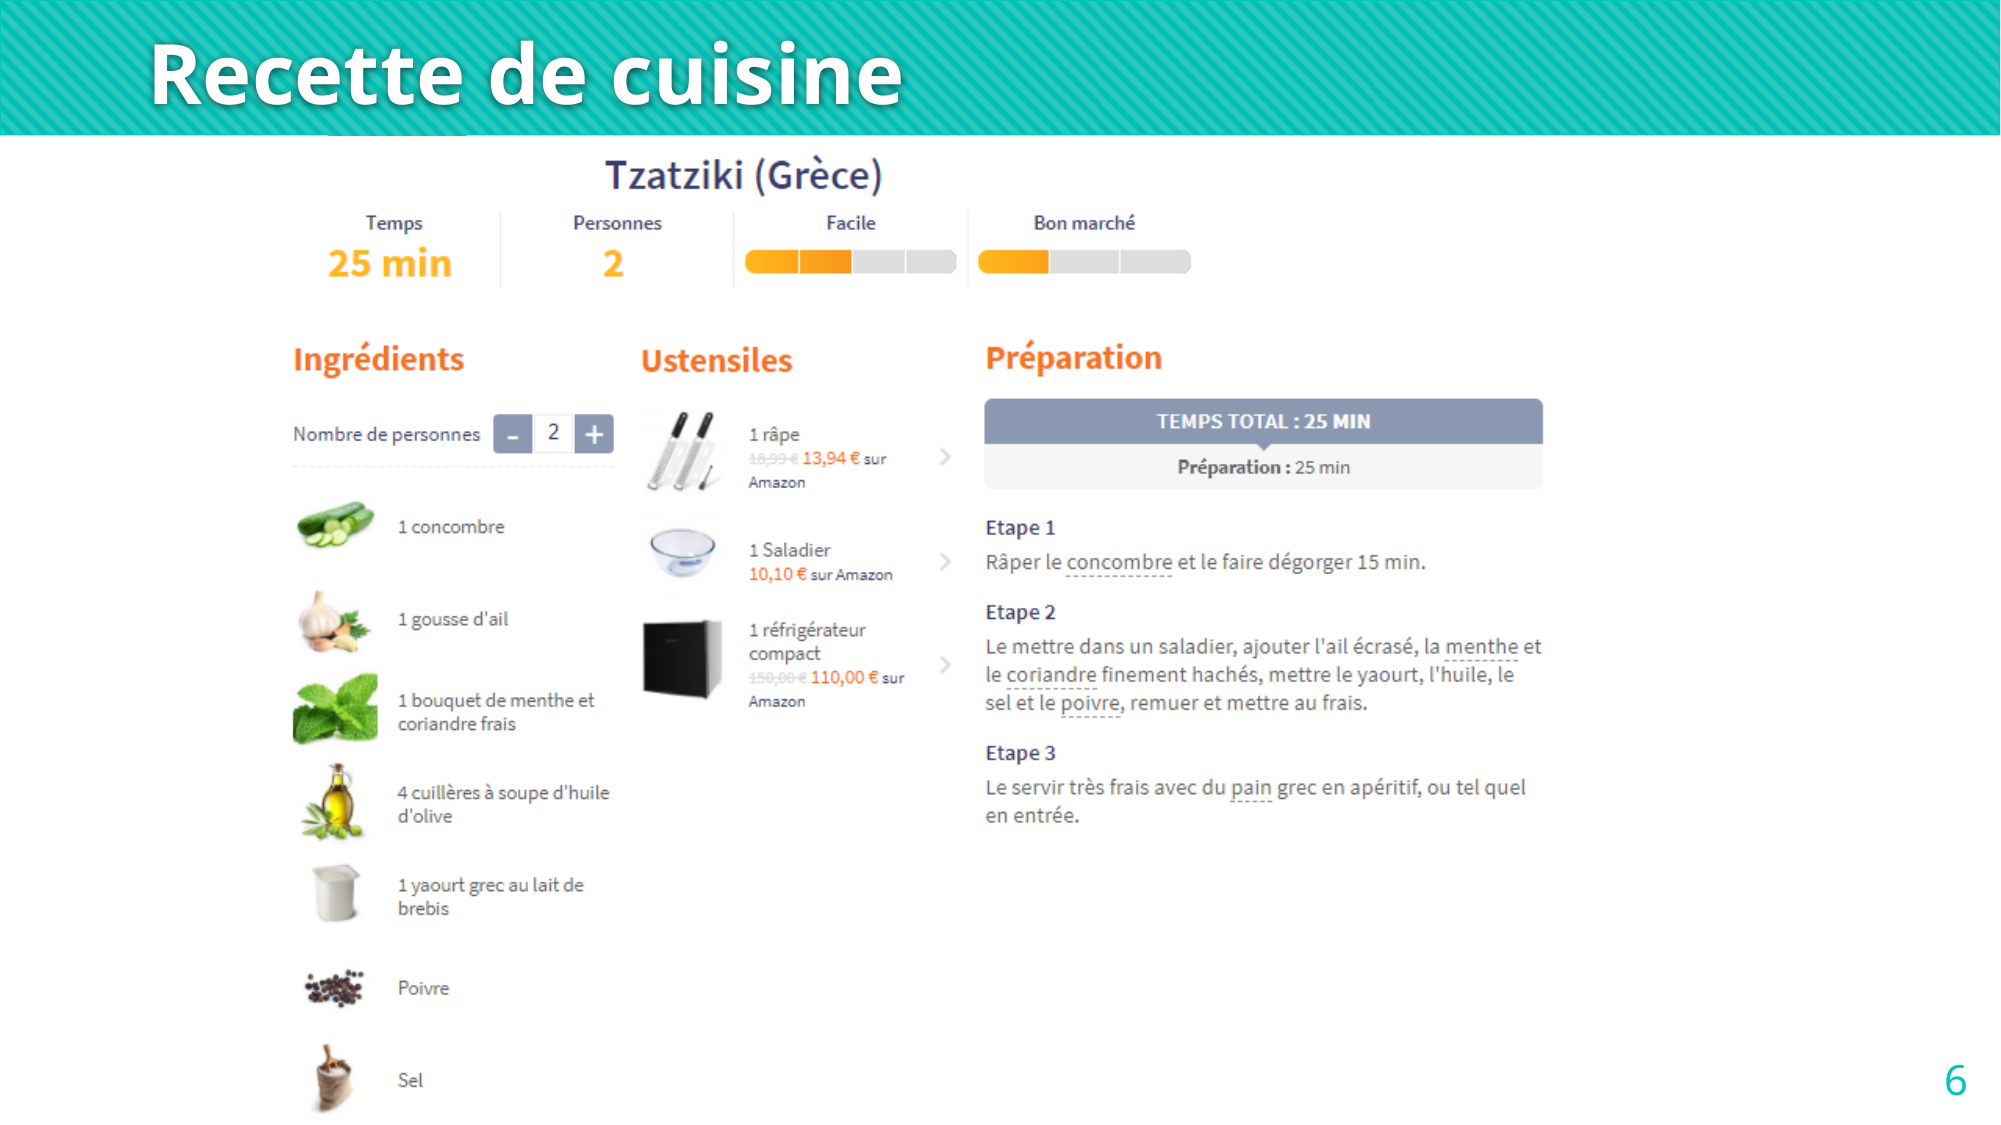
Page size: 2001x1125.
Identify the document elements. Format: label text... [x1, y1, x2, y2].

picture [273, 136, 1670, 1125]
slide_number 6 [1809, 1031, 1984, 1113]
title Recette de cuisine [132, 0, 1868, 130]
